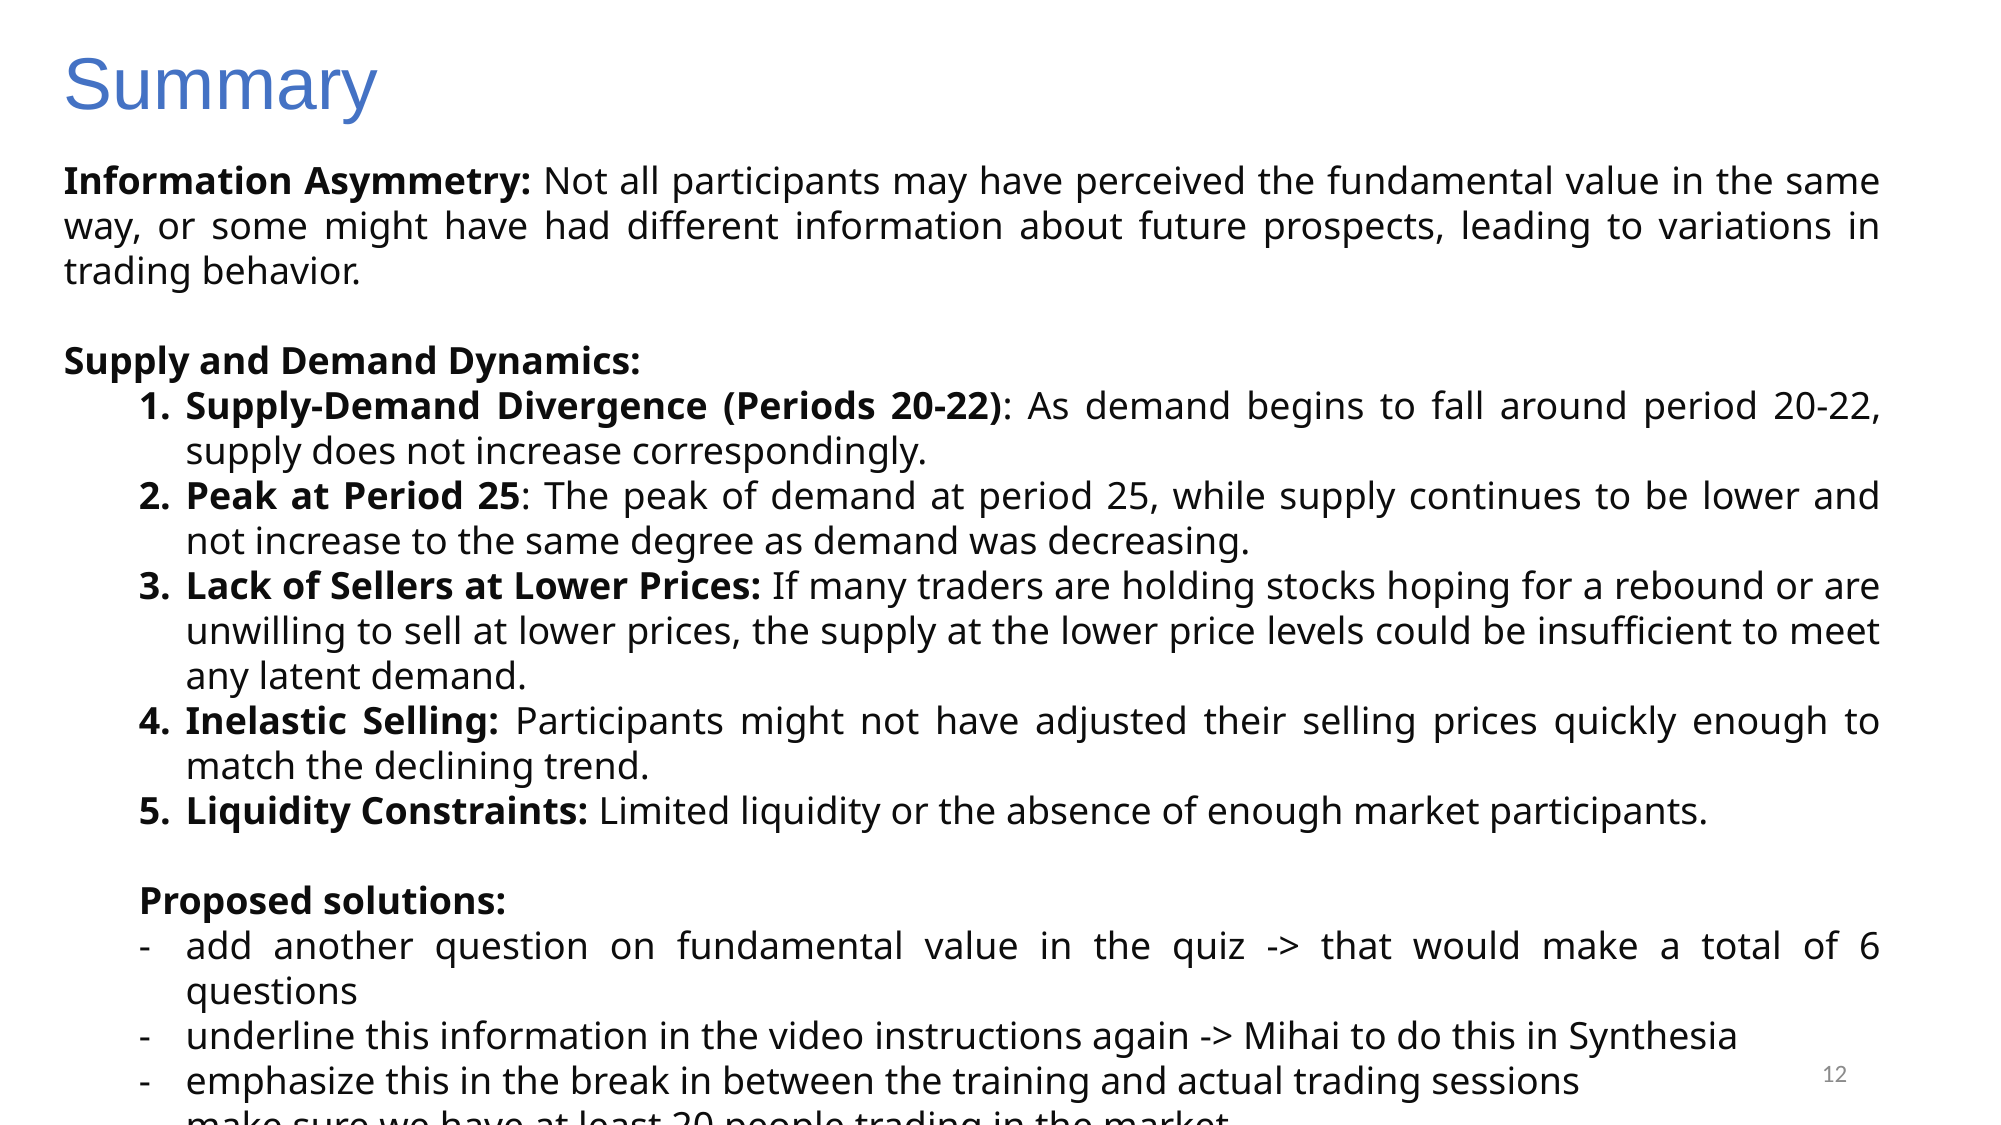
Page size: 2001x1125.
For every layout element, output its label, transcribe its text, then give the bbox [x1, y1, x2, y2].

text_box Information Asymmetry: Not all participants may have perceived the fundamental value in the same way, or some might have had different information about future prospects, leading to variations in trading behavior. Supply and Demand Dynamics: Supply-Demand Divergence (Periods 20-22): As demand begins to fall around period 20-22, supply does not increase correspondingly. Peak at Period 25: The peak of demand at period 25, while supply continues to be lower and not increase to the same degree as demand was decreasing. Lack of Sellers at Lower Prices: If many traders are holding stocks hoping for a rebound or are unwilling to sell at lower prices, the supply at the lower price levels could be insufficient to meet any latent demand. Inelastic Selling: Participants might not have adjusted their selling prices quickly enough to match the declining trend. Liquidity Constraints: Limited liquidity or the absence of enough market participants. Proposed solutions: add another question on fundamental value in the quiz -> that would make a total of 6 questions underline this information in the video instructions again -> Mihai to do this in Synthesia emphasize this in the break in between the training and actual trading sessions make sure we have at least 20 people trading in the market market maker at the end to “induce” the crash and provide liquidity at around periods 20-25 based on pre-determined rules? Ross to test [48, 149, 1897, 1125]
title Summary [48, 38, 1774, 134]
